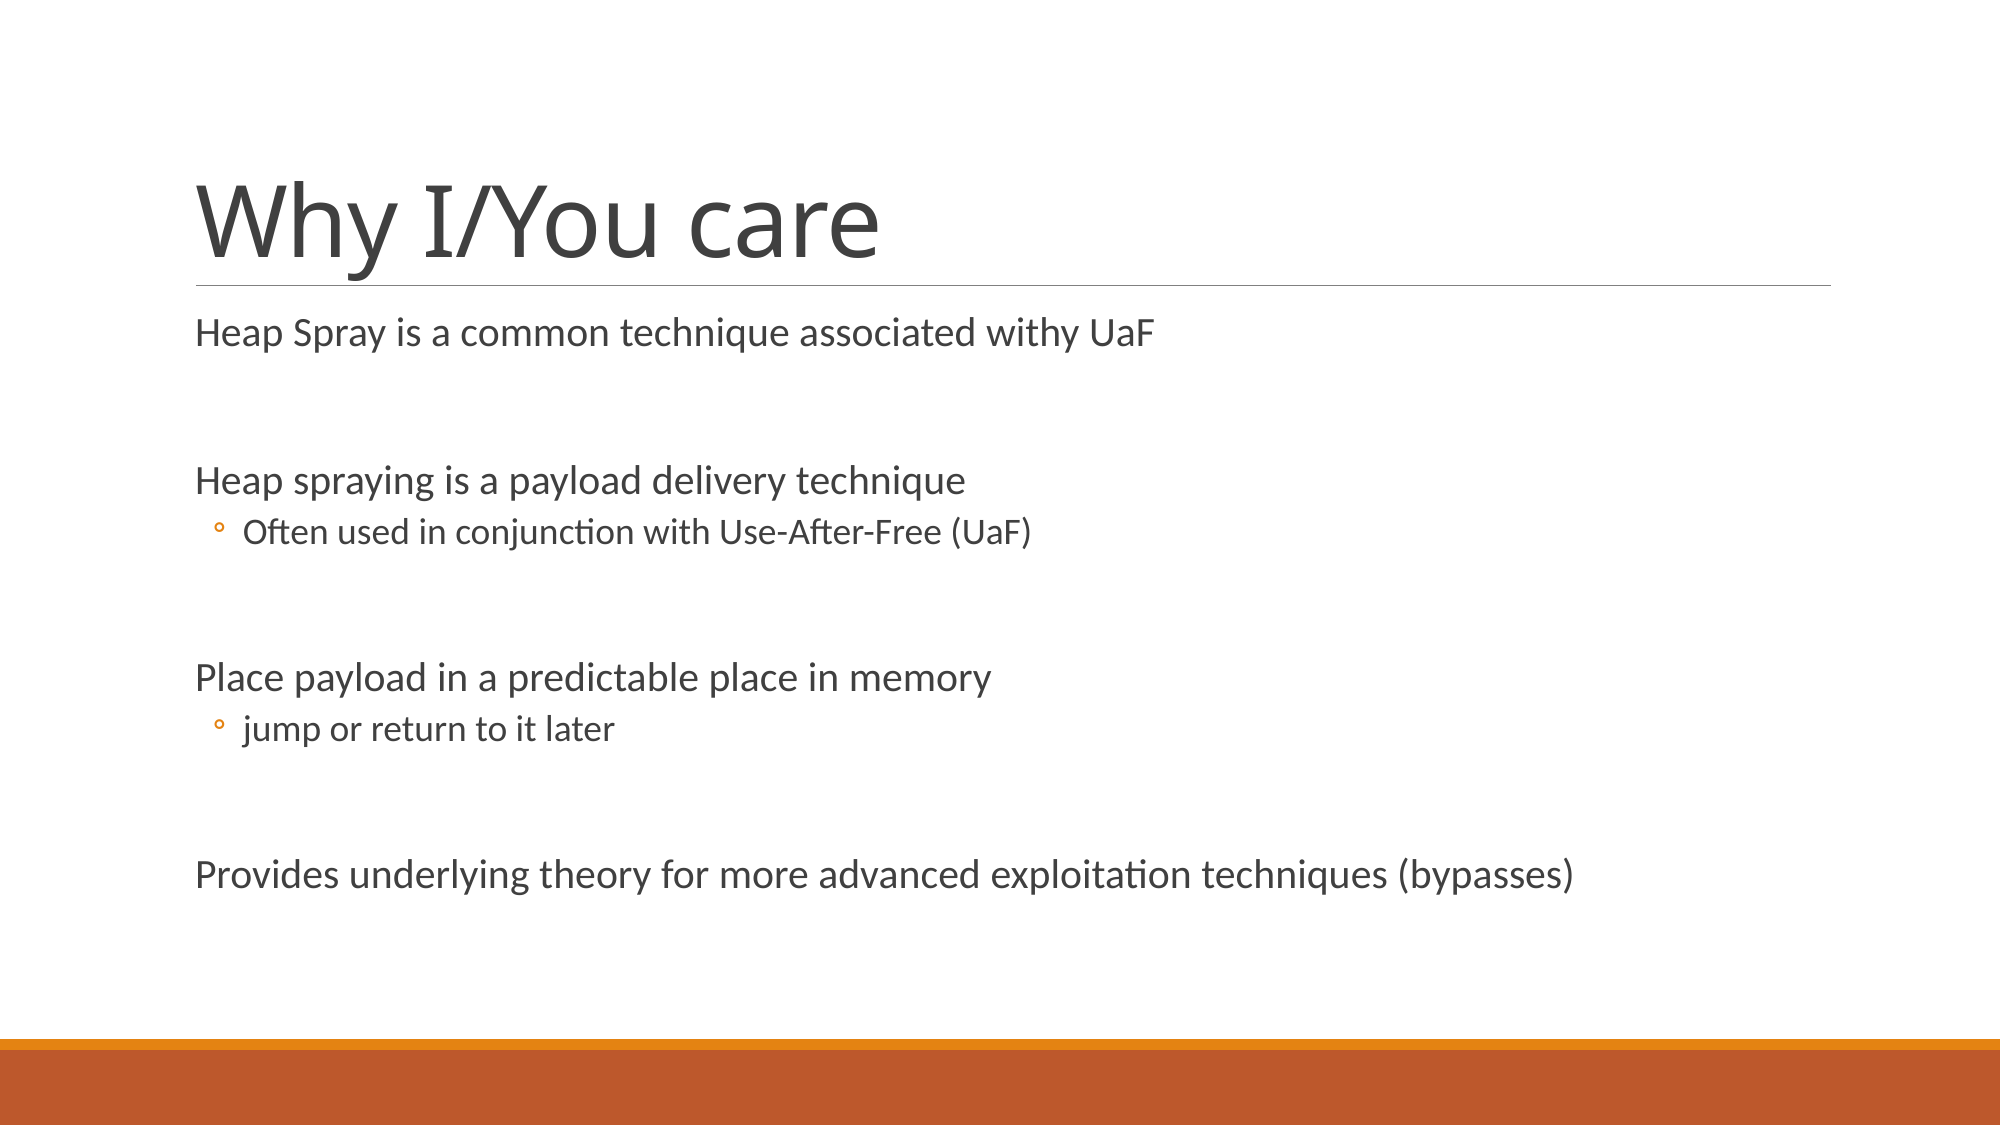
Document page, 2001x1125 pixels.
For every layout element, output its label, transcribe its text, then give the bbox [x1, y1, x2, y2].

list Heap Spray is a common technique associated withy UaF Heap spraying is a payload delivery technique Often used in conjunction with Use-After-Free (UaF) Place payload in a predictable place in memory jump or return to it later Provides underlying theory for more advanced exploitation techniques (bypasses) [180, 302, 1830, 963]
title Why I/You care [180, 47, 1830, 285]
